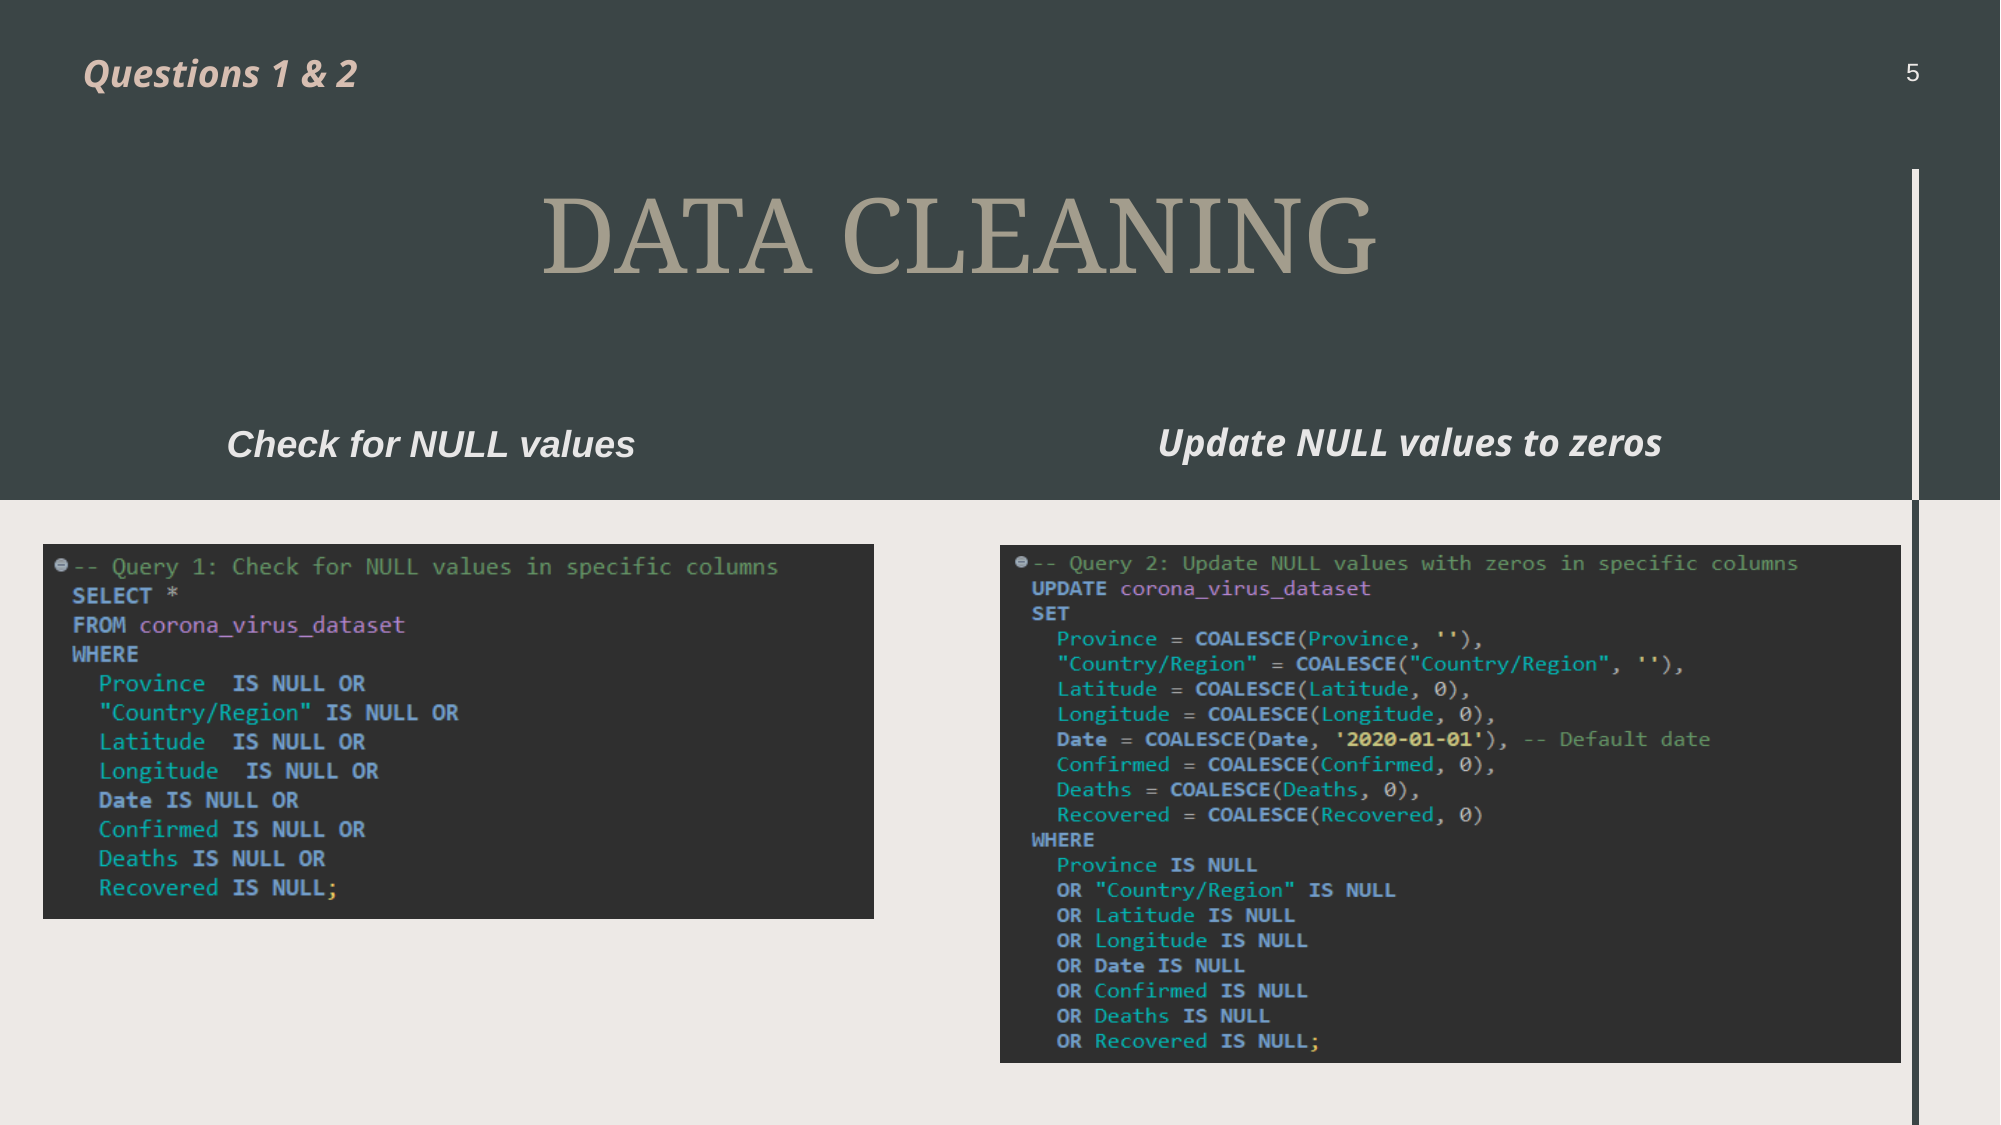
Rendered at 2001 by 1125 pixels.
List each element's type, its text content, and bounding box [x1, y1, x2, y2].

slide_number 5 [1660, 49, 1935, 95]
text_box Update NULL values to zeros [1142, 411, 1761, 509]
list Check for NULL values [211, 412, 707, 464]
title DATA CLEANING [316, 185, 1603, 280]
footer Questions 1 & 2 [67, 49, 531, 95]
picture [1000, 545, 1901, 1063]
picture [43, 544, 874, 919]
